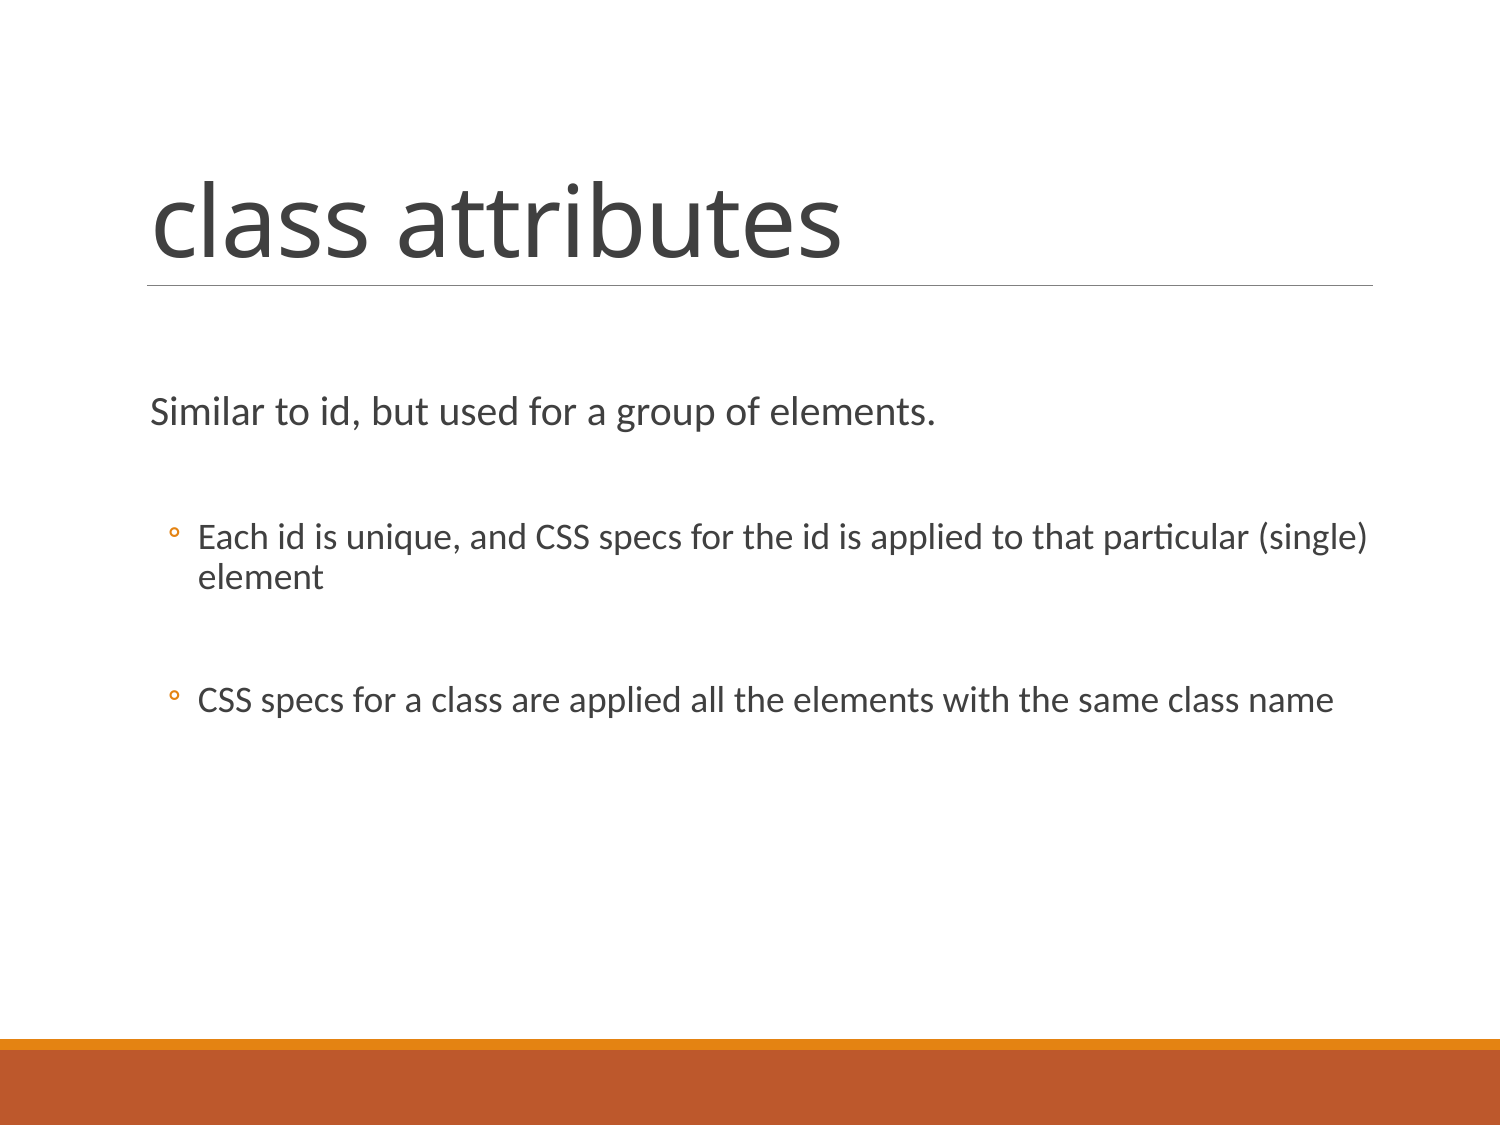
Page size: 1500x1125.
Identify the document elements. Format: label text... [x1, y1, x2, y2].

list Similar to id, but used for a group of elements. Each id is unique, and CSS specs for the id is applied to that particular (single) element CSS specs for a class are applied all the elements with the same class name [135, 302, 1373, 963]
title class attributes [135, 47, 1373, 285]
